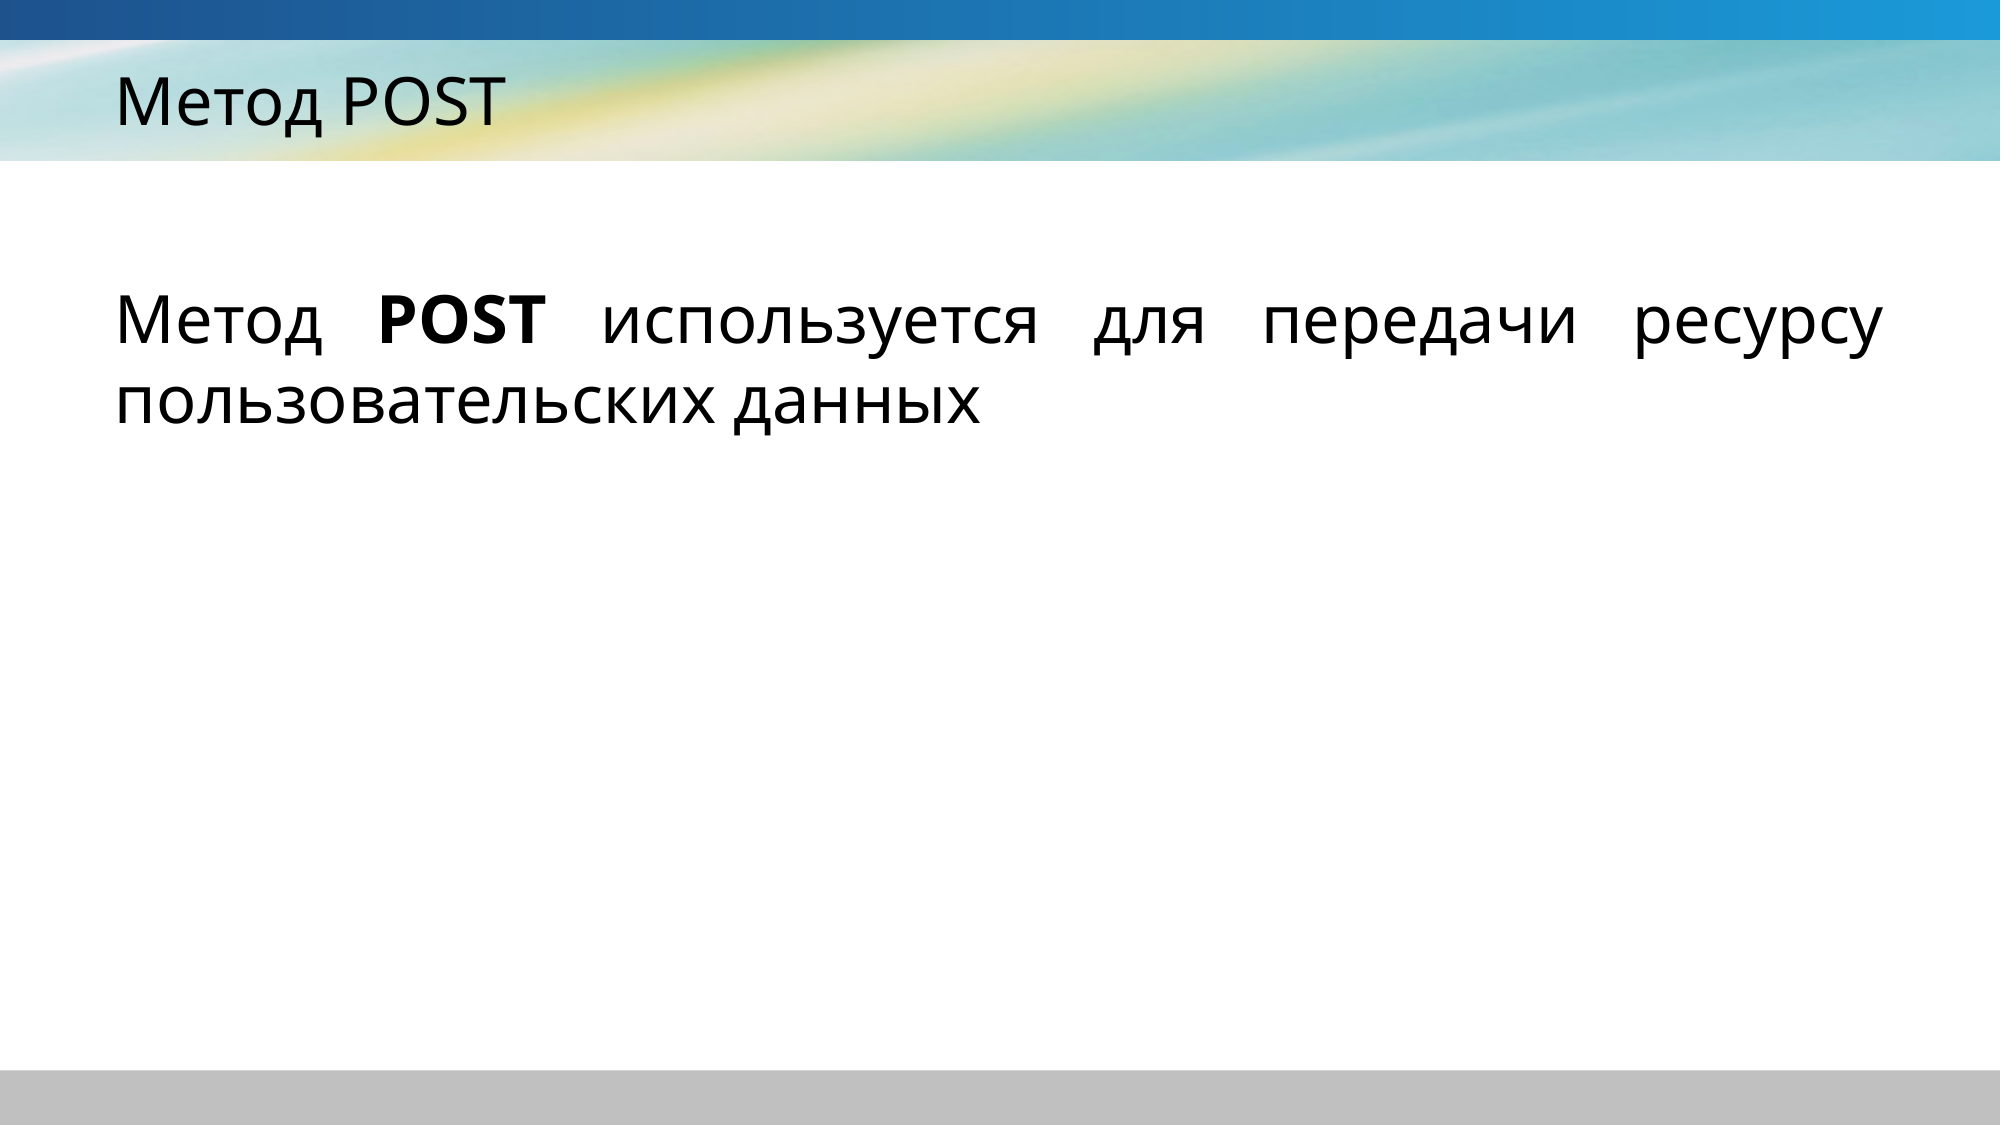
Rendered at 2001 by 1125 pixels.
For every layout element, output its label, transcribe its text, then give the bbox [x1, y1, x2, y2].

picture [0, 39, 2000, 161]
title Метод POST [99, 52, 1901, 145]
list Метод POST используется для передачи ресурсу пользовательских данных [99, 176, 1901, 1038]
